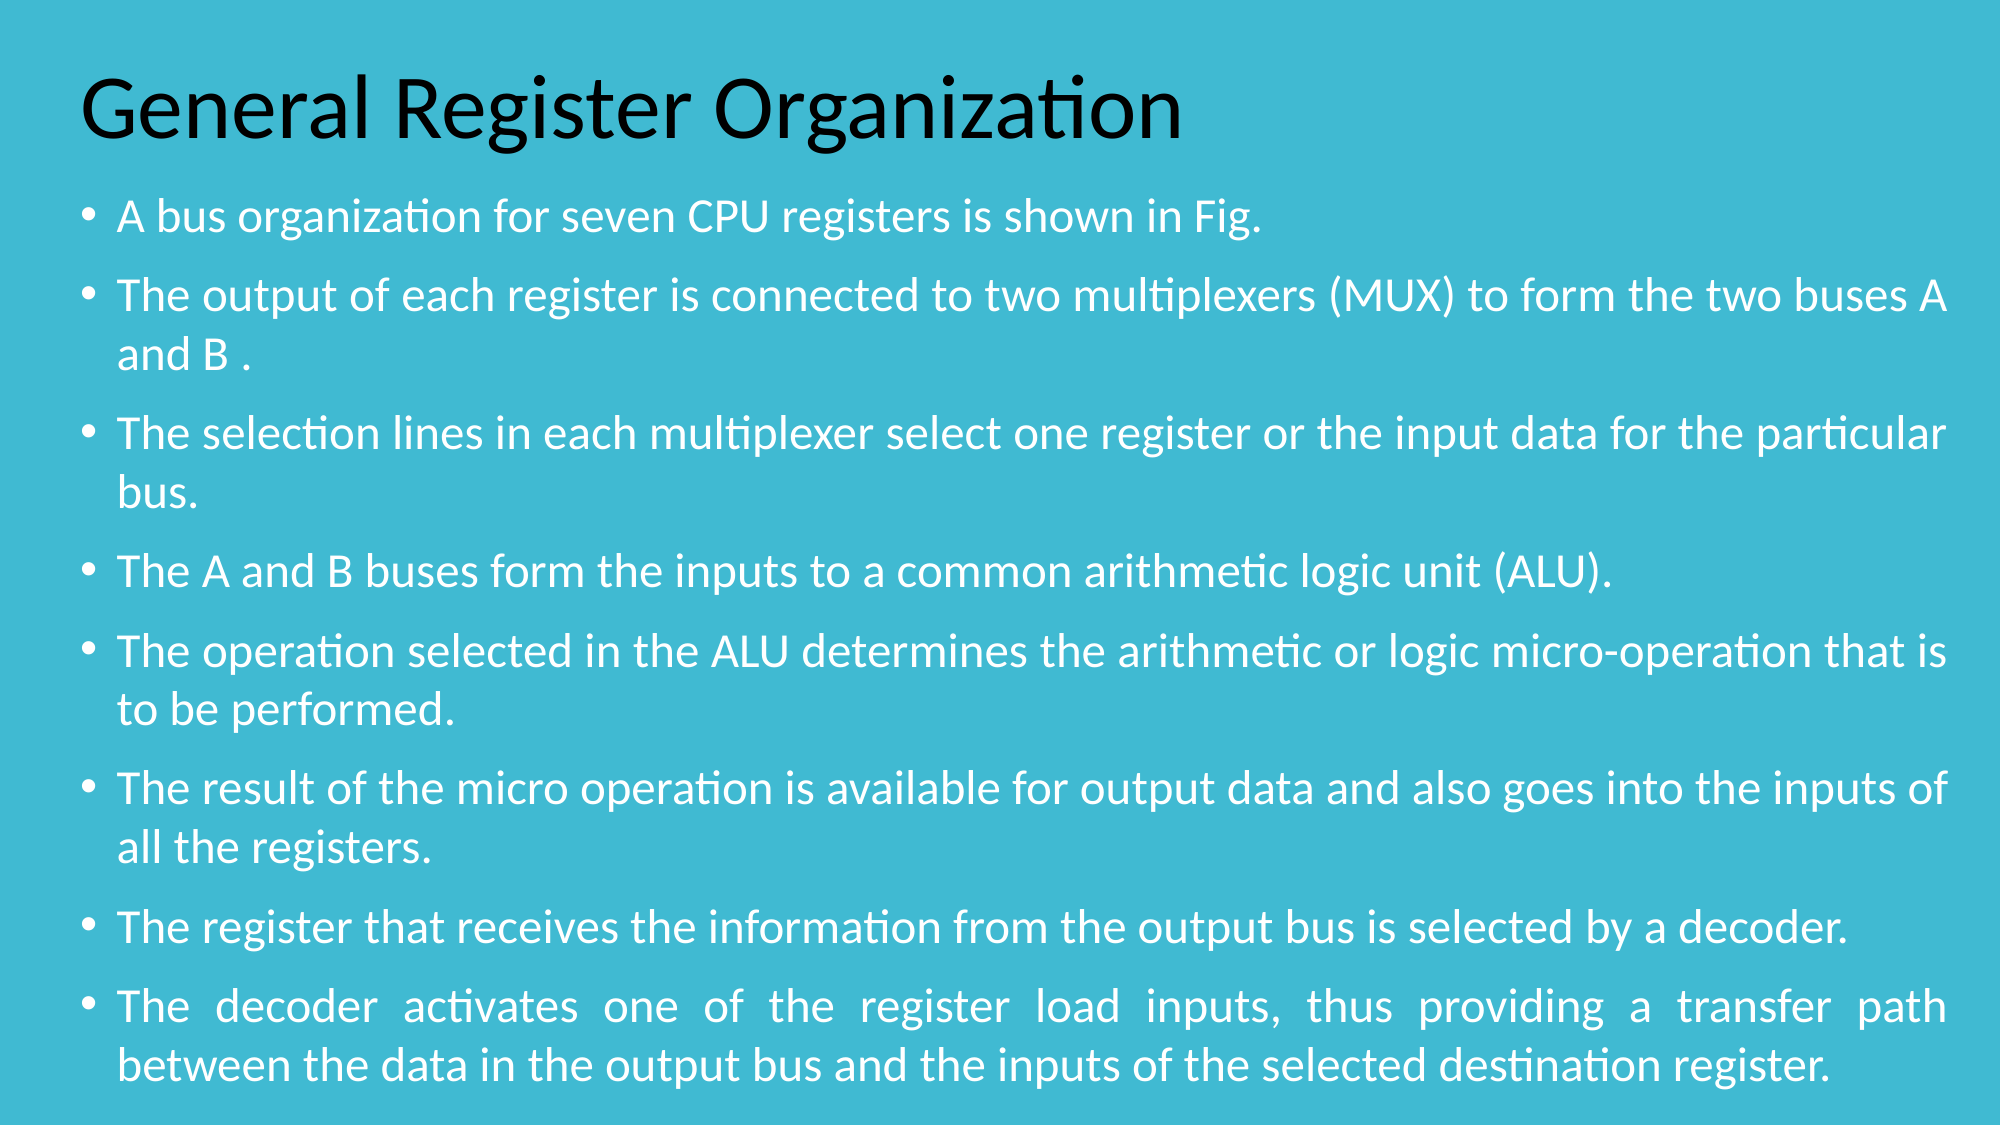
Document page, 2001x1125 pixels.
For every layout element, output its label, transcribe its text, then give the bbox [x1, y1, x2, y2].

title General Register Organization [64, 0, 1790, 176]
list A bus organization for seven CPU registers is shown in Fig. The output of each register is connected to two multiplexers (MUX) to form the two buses A and B . The selection lines in each multiplexer select one register or the input data for the particular bus. The A and B buses form the inputs to a common arithmetic logic unit (ALU). The operation selected in the ALU determines the arithmetic or logic micro-operation that is to be performed. The result of the micro operation is available for output data and also goes into the inputs of all the registers. The register that receives the information from the output bus is selected by a decoder. The decoder activates one of the register load inputs, thus providing a transfer path between the data in the output bus and the inputs of the selected destination register. [64, 176, 1966, 1103]
